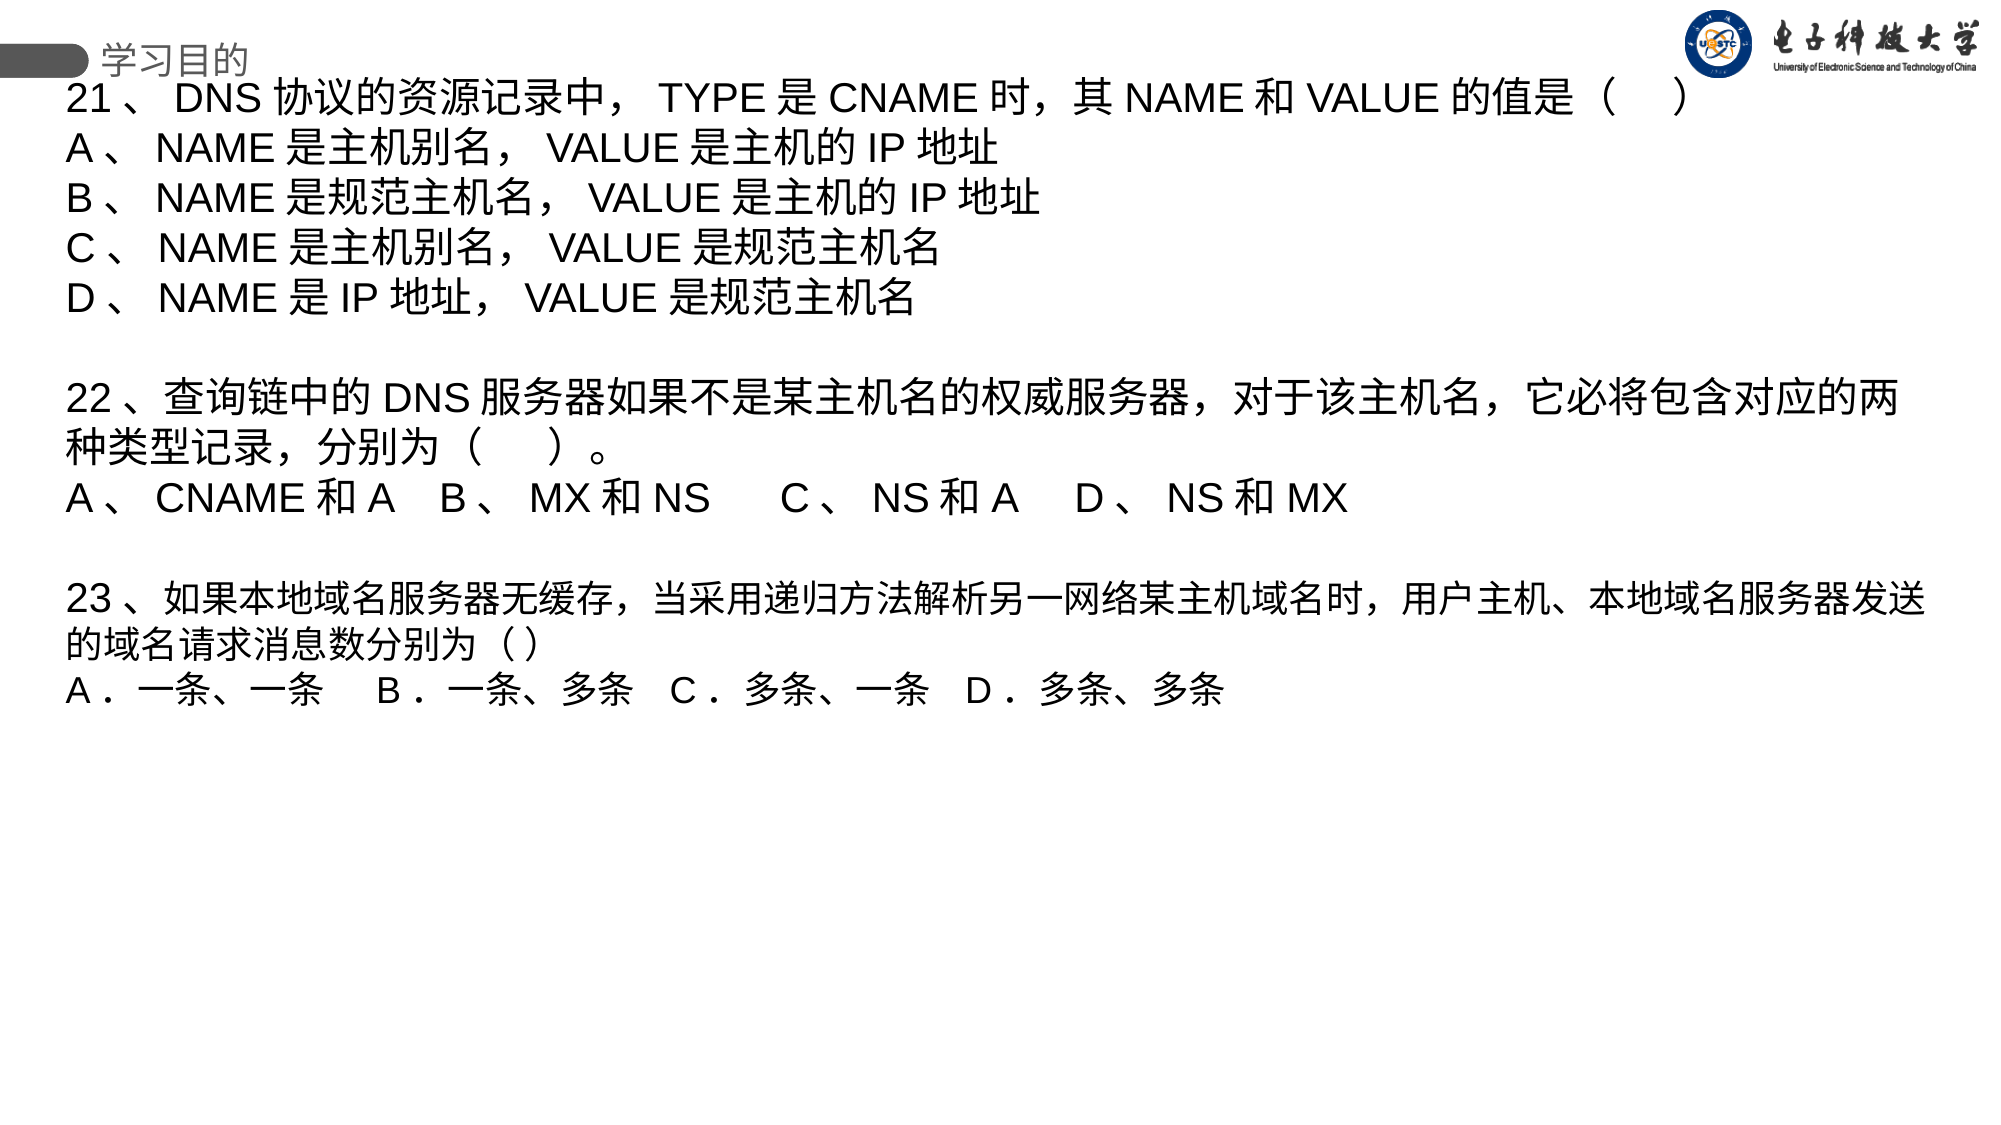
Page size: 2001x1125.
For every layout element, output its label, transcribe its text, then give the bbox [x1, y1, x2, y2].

text_box 学习目的 [100, 28, 450, 63]
picture [1685, 10, 1979, 78]
text_box 21、DNS协议的资源记录中，TYPE是CNAME时，其NAME和VALUE的值是（ ） A、NAME是主机别名，VALUE是主机的IP地址 B、NAME是规范主机名，VALUE是主机的IP地址 C、NAME是主机别名，VALUE是规范主机名 D、NAME是IP地址，VALUE是规范主机名 22、查询链中的DNS服务器如果不是某主机名的权威服务器，对于该主机名，它必将包含对应的两种类型记录，分别为（ ）。 A、CNAME和A B、MX和NS C、NS和A D、NS和MX 23、如果本地域名服务器无缓存，当采用递归方法解析另一网络某主机域名时，用户主机、本地域名服务器发送的域名请求消息数分别为（ ） A．一条、一条 B．一条、多条 C．多条、一条 D．多条、多条 [50, 63, 1953, 719]
